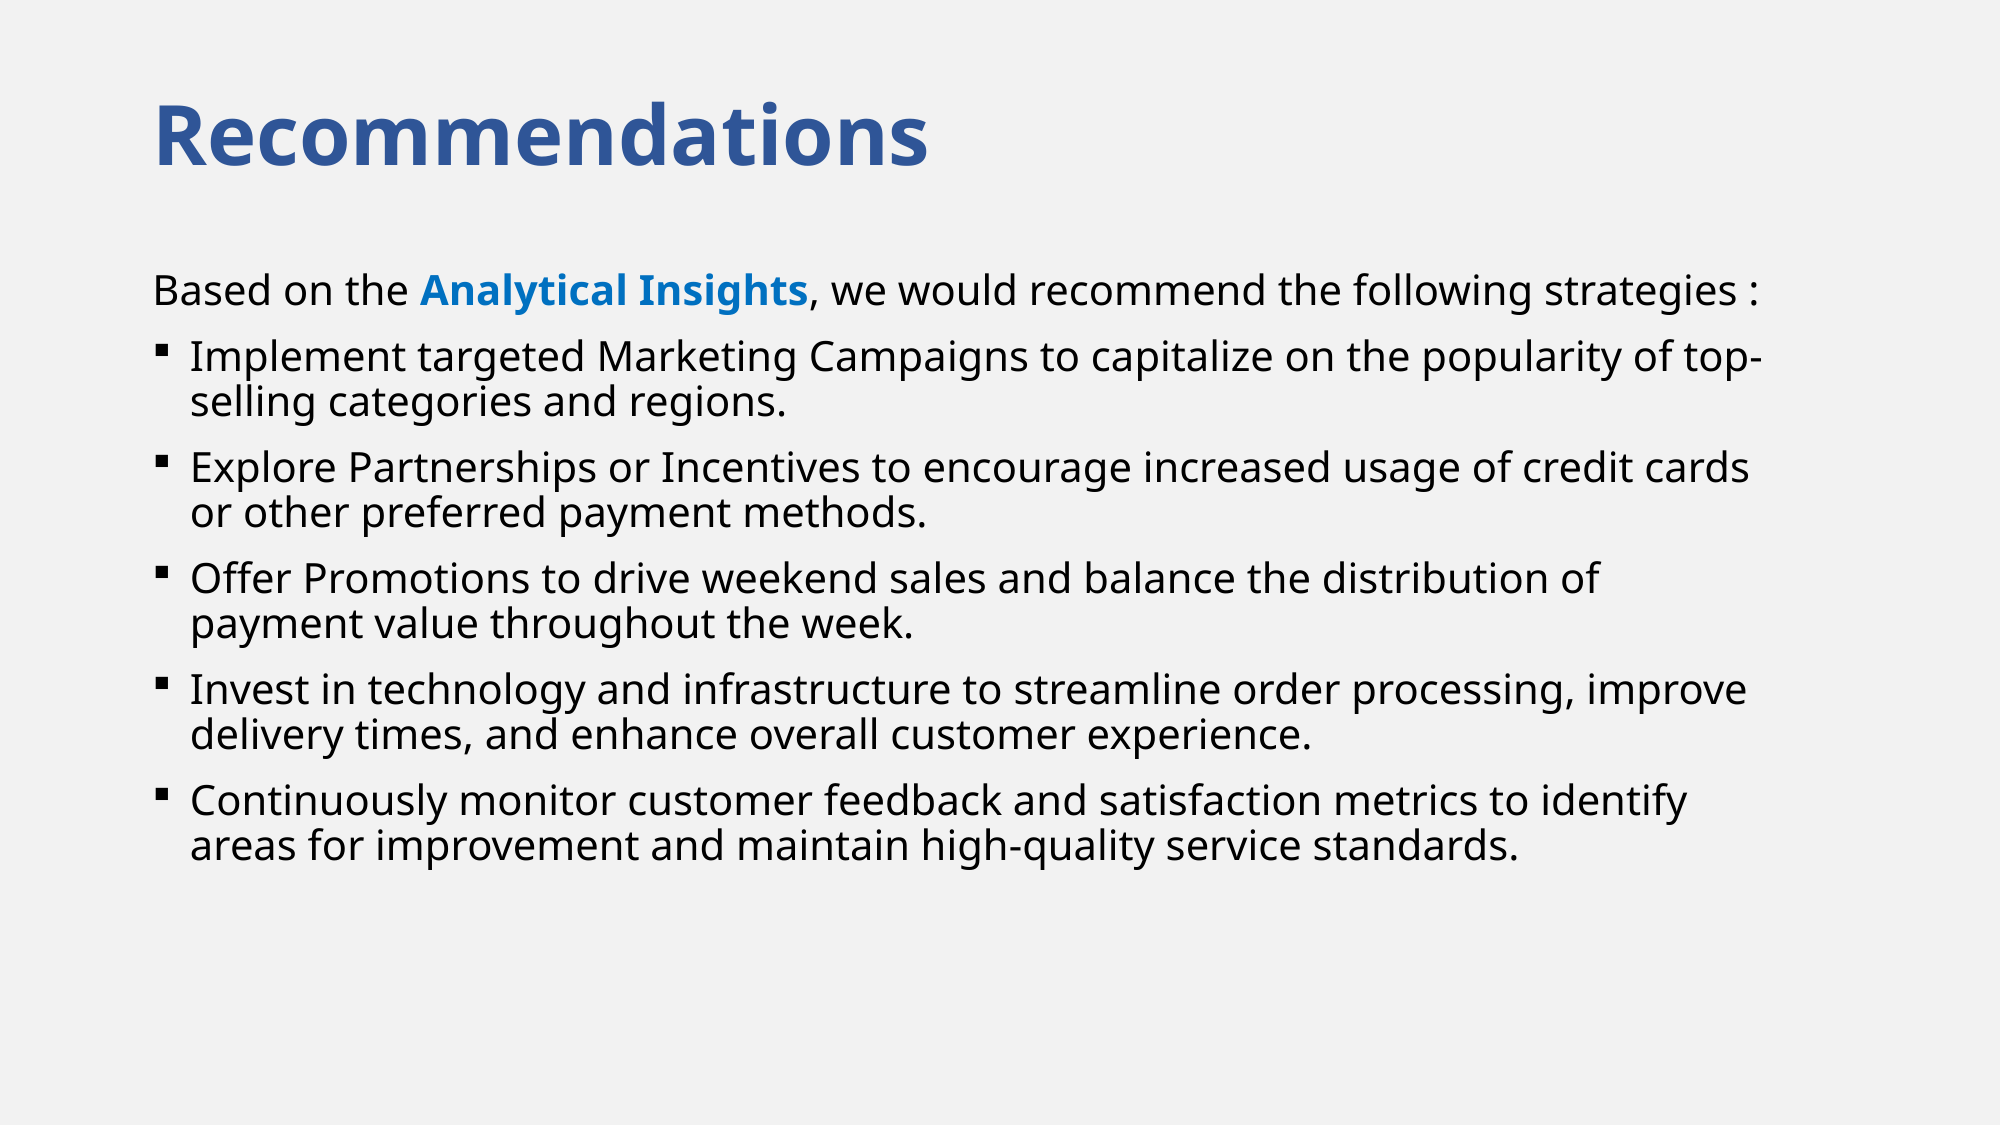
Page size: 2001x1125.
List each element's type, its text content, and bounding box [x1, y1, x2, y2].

title Recommendations [137, 59, 1863, 218]
list Based on the Analytical Insights, we would recommend the following strategies : Implement targeted Marketing Campaigns to capitalize on the popularity of top-selling categories and regions. Explore Partnerships or Incentives to encourage increased usage of credit cards or other preferred payment methods. Offer Promotions to drive weekend sales and balance the distribution of payment value throughout the week. Invest in technology and infrastructure to streamline order processing, improve delivery times, and enhance overall customer experience. Continuously monitor customer feedback and satisfaction metrics to identify areas for improvement and maintain high-quality service standards. [137, 262, 1793, 1066]
